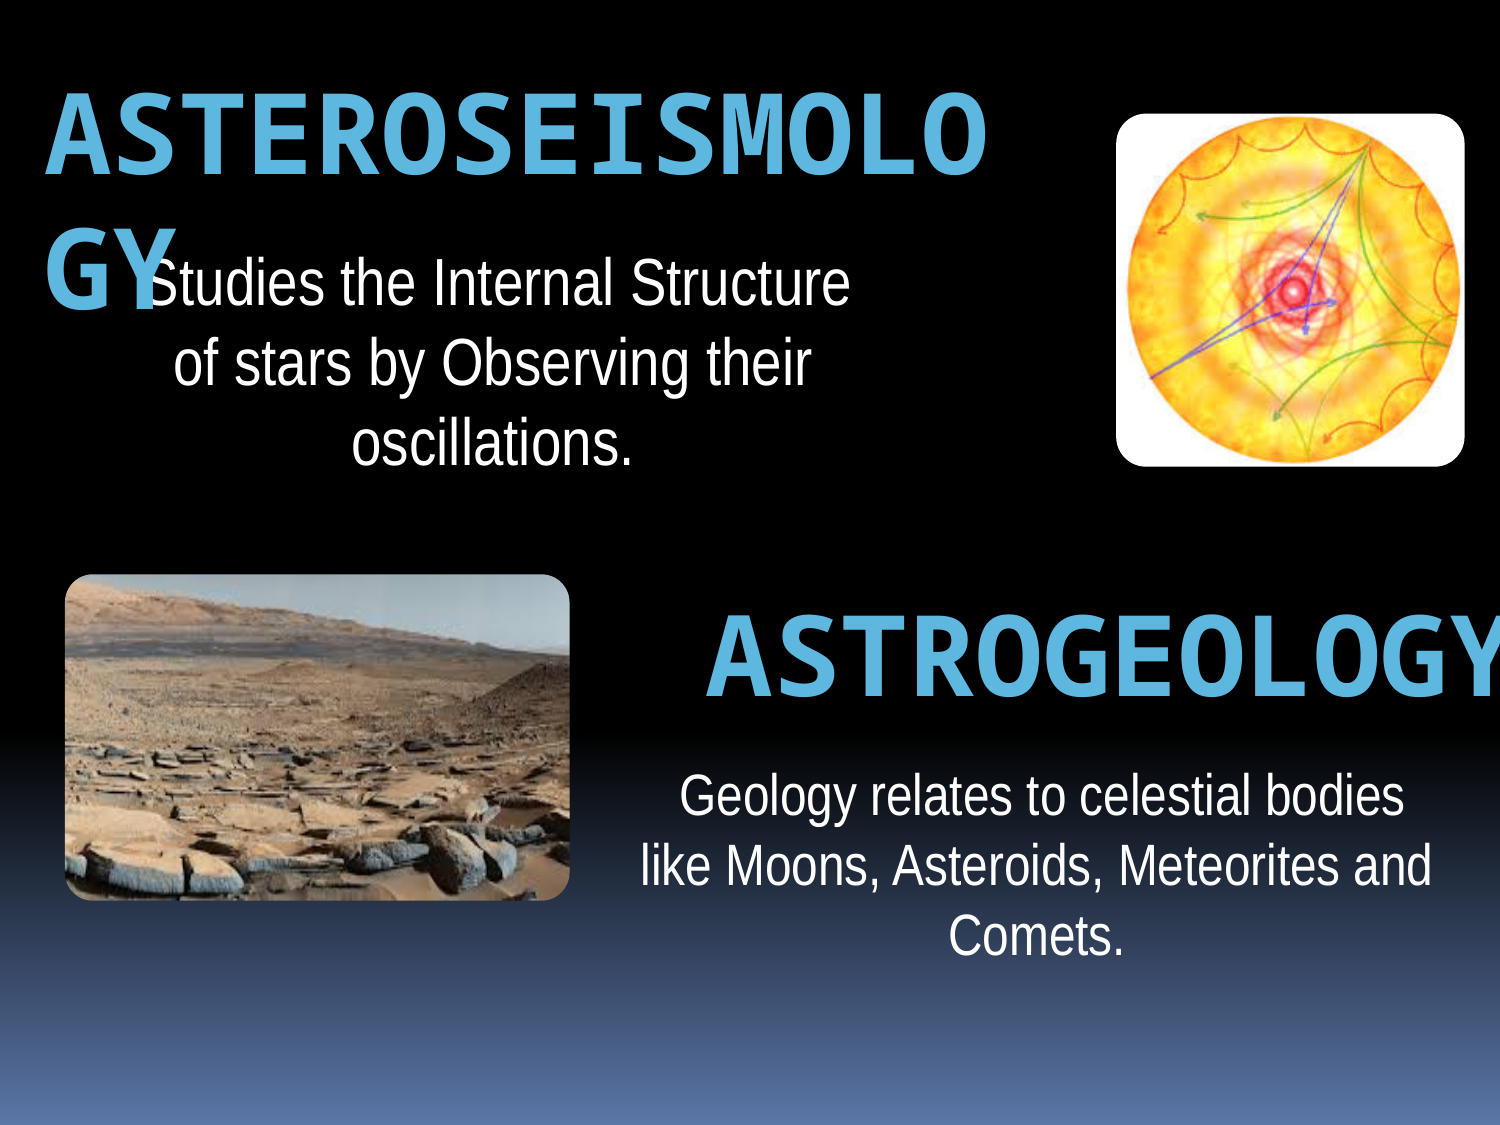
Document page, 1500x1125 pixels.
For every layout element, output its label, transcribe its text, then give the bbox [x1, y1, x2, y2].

text_box ASTEROSEISMOLOGY [29, 54, 1069, 280]
text_box [1116, 113, 1465, 467]
text_box Geology relates to celestial bodies like Moons, Asteroids, Meteorites and Comets. [612, 750, 1463, 975]
text_box ASTROGEOLOGY [690, 538, 1500, 764]
text_box Studies the Internal Structure of stars by Observing their oscillations. [112, 280, 875, 487]
text_box [64, 574, 570, 901]
